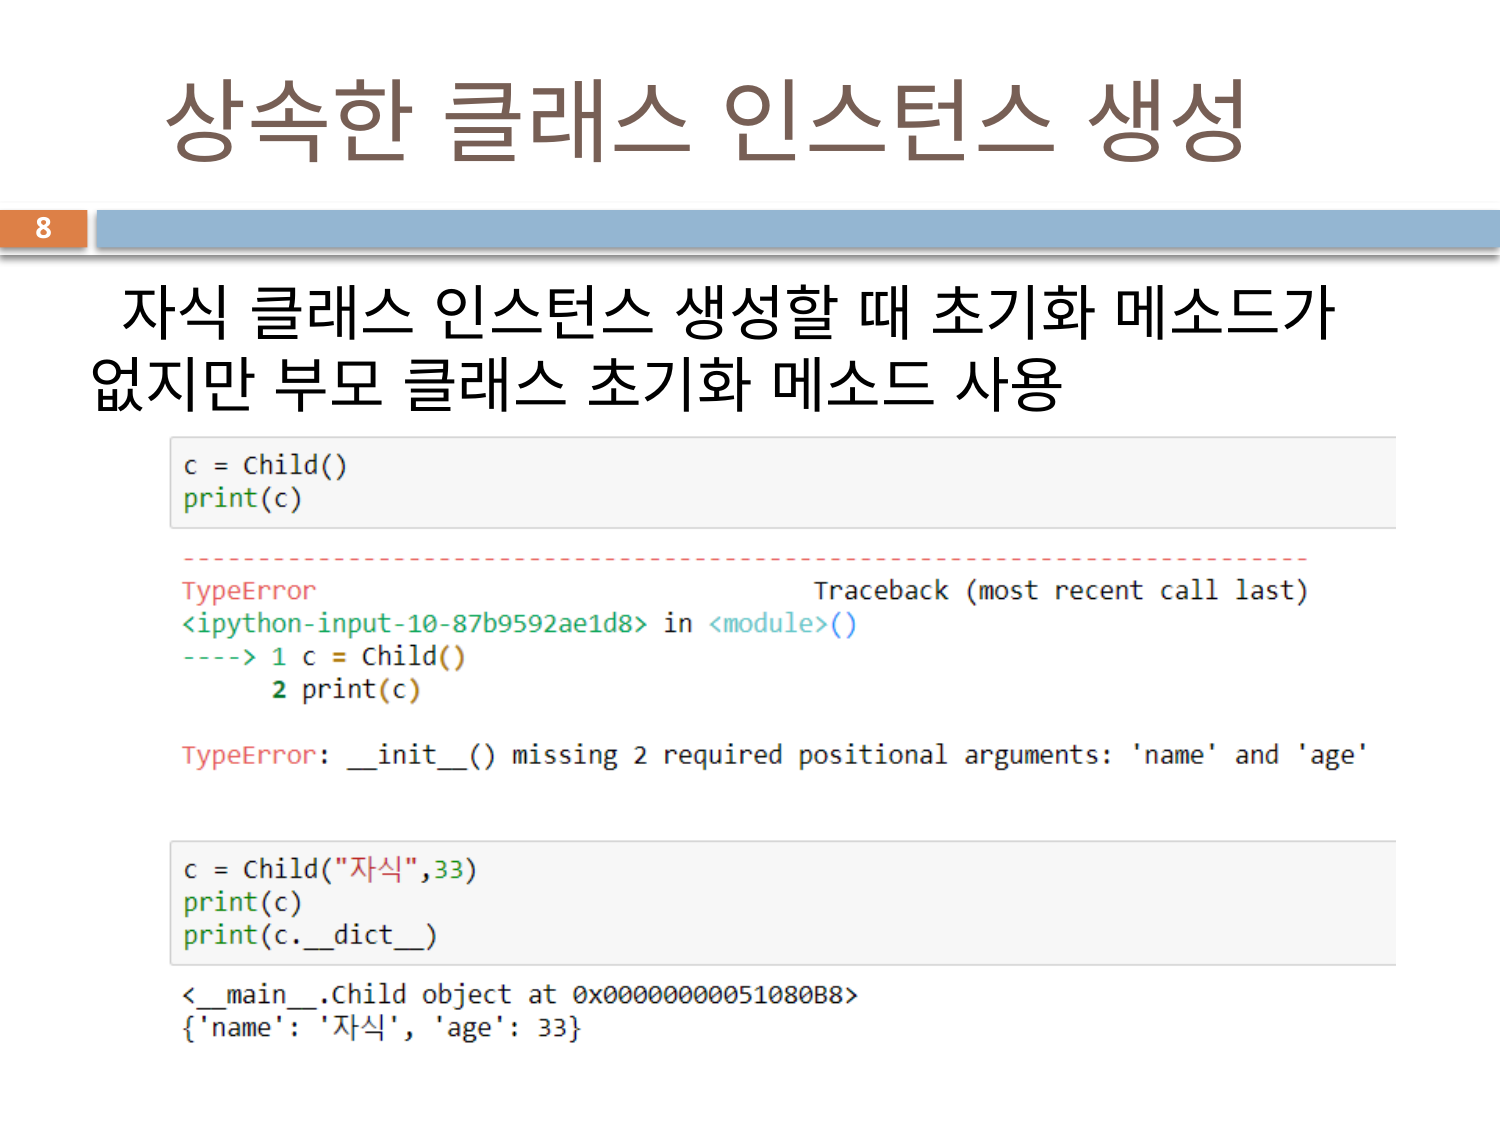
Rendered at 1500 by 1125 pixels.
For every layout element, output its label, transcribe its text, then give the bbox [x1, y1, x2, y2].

picture [159, 432, 1396, 1049]
slide_number 8 [0, 208, 88, 249]
list 자식 클래스 인스턴스 생성할 때 초기화 메소드가 없지만 부모 클래스 초기화 메소드 사용 [75, 267, 1425, 463]
title 상속한 클래스 인스턴스 생성 [100, 37, 1438, 200]
